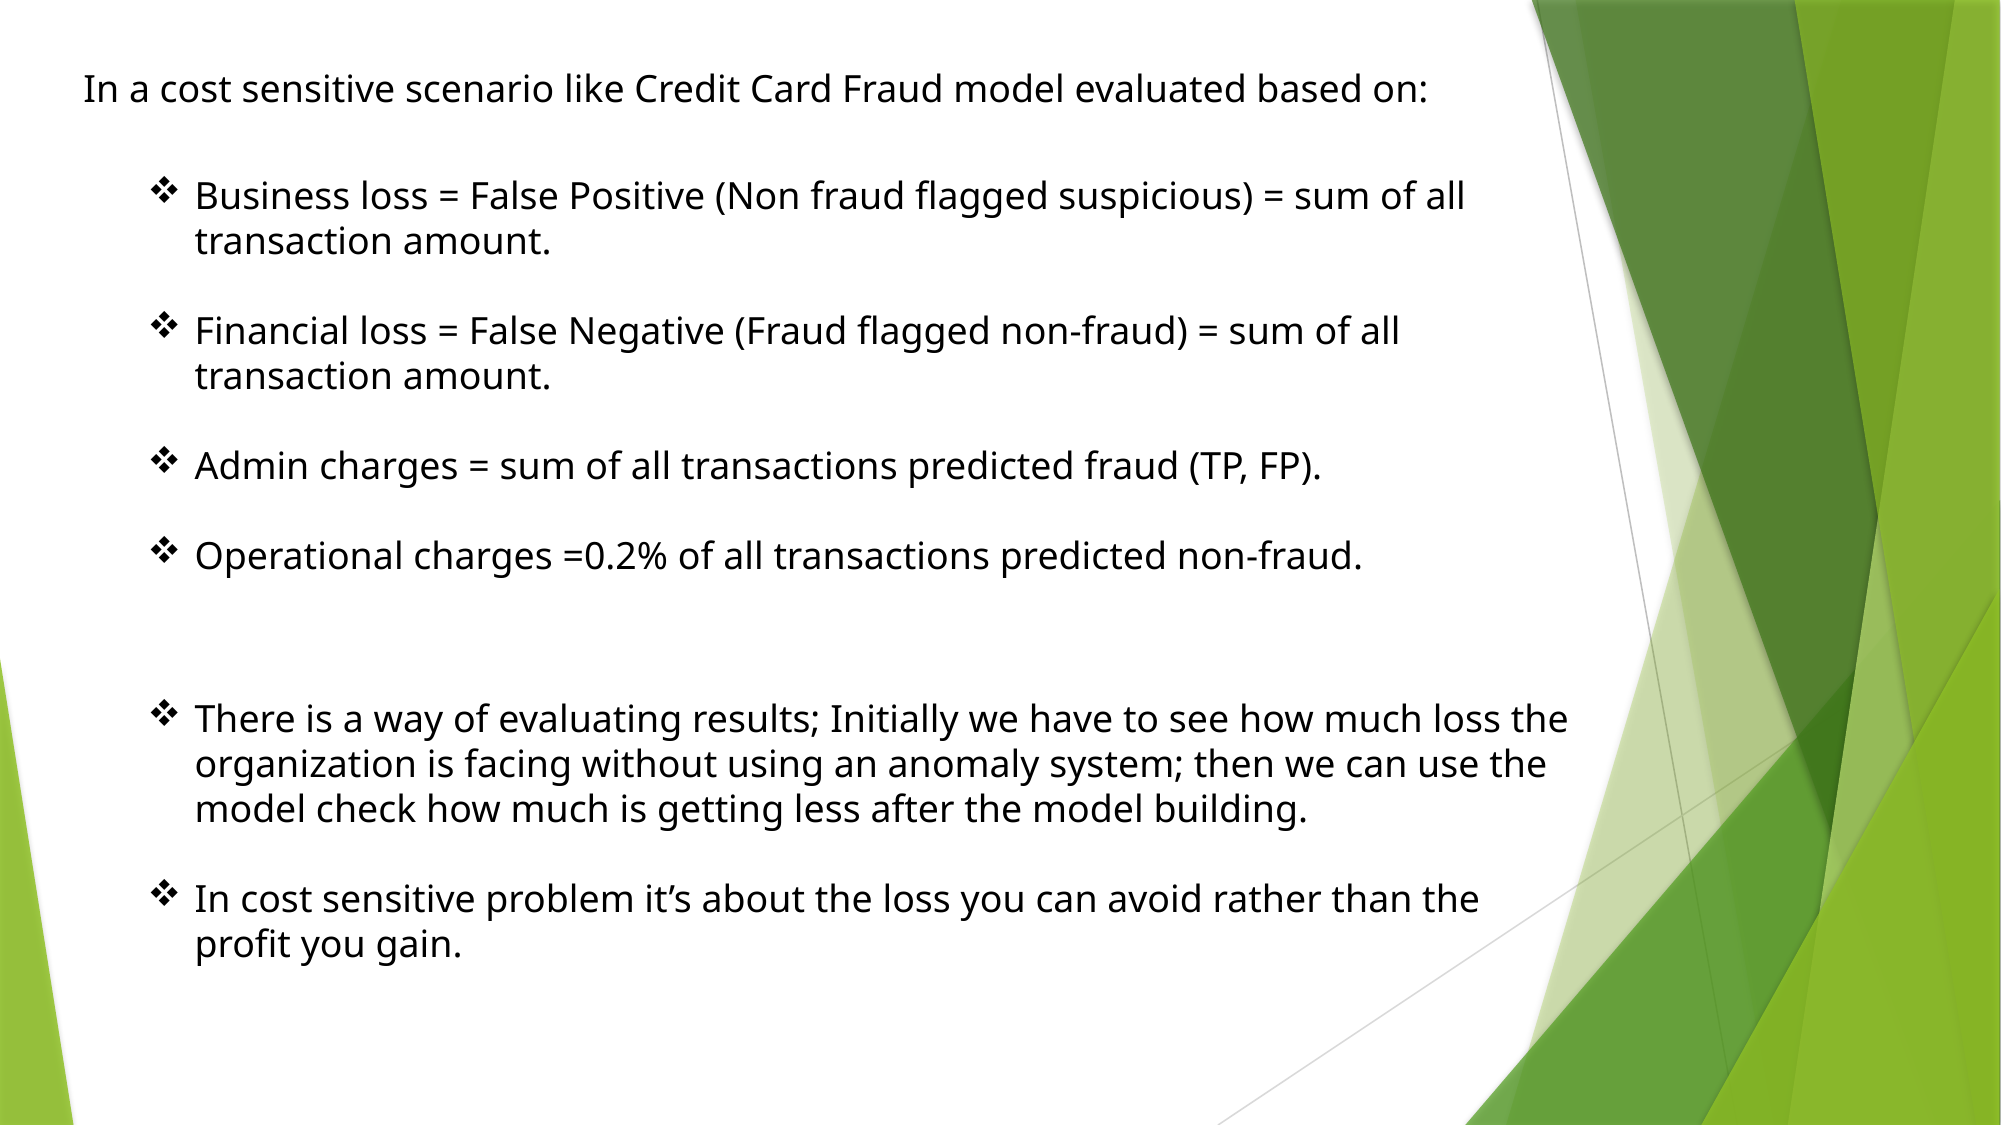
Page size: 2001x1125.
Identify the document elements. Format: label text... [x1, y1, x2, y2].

text_box Business loss = False Positive (Non fraud flagged suspicious) = sum of all transaction amount. Financial loss = False Negative (Fraud flagged non-fraud) = sum of all transaction amount. Admin charges = sum of all transactions predicted fraud (TP, FP). Operational charges =0.2% of all transactions predicted non-fraud. [132, 164, 1524, 585]
text_box There is a way of evaluating results; Initially we have to see how much loss the organization is facing without using an anomaly system; then we can use the model check how much is getting less after the model building. In cost sensitive problem it’s about the loss you can avoid rather than the profit you gain. [132, 687, 1593, 973]
text_box In a cost sensitive scenario like Credit Card Fraud model evaluated based on: [68, 57, 1524, 118]
